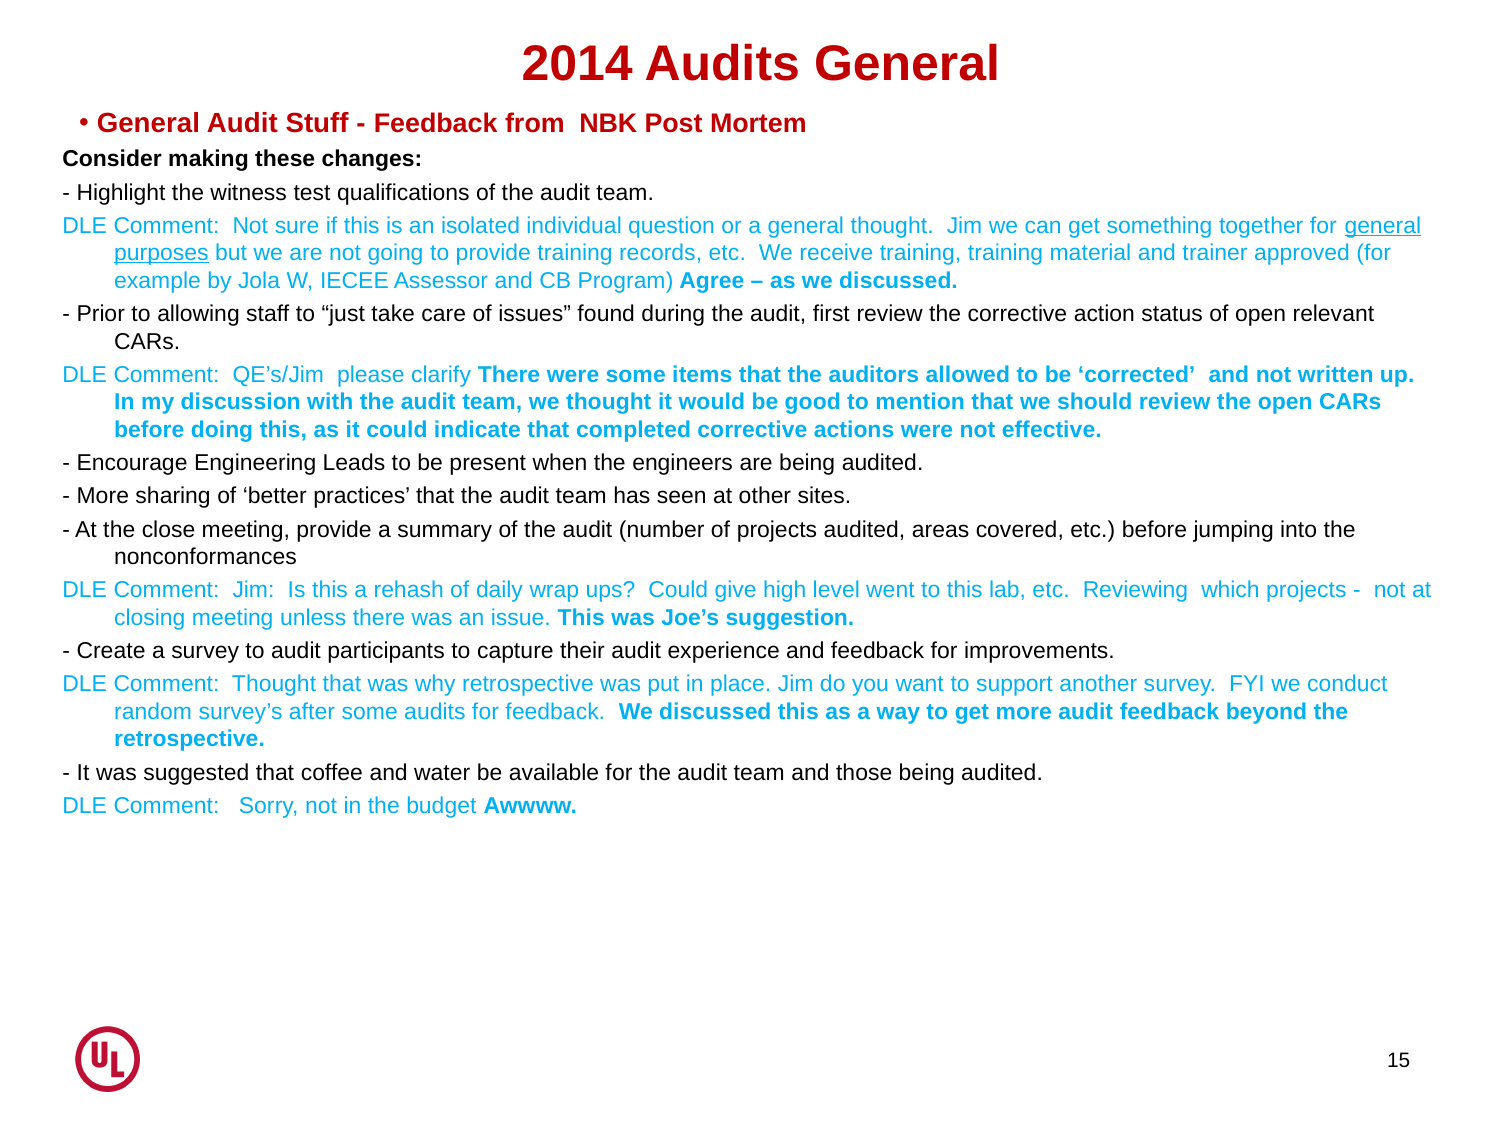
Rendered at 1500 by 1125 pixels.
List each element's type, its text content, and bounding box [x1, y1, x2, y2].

slide_number 15 [1319, 1029, 1425, 1090]
text_box 2014 Audits General [40, 23, 1454, 99]
picture [75, 1026, 140, 1092]
list General Audit Stuff - Feedback from NBK Post Mortem Consider making these changes: - Highlight the witness test qualifications of the audit team. DLE Comment: Not sure if this is an isolated individual question or a general thought. Jim we can get something together for general purposes but we are not going to provide training records, etc. We receive training, training material and trainer approved (for example by Jola W, IECEE Assessor and CB Program) Agree – as we discussed. - Prior to allowing staff to “just take care of issues” found during the audit, first review the corrective action status of open relevant CARs. DLE Comment: QE’s/Jim please clarify There were some items that the auditors allowed to be ‘corrected’ and not written up. In my discussion with the audit team, we thought it would be good to mention that we should review the open CARs before doing this, as it could indicate that completed corrective actions were not effective. - Encourage Engineering Leads to be present when the engineers are being audited. - More sharing of ‘better practices’ that the audit team has seen at other sites. - At the close meeting, provide a summary of the audit (number of projects audited, areas covered, etc.) before jumping into the nonconformances DLE Comment: Jim: Is this a rehash of daily wrap ups? Could give high level went to this lab, etc. Reviewing which projects - not at closing meeting unless there was an issue. This was Joe’s suggestion. - Create a survey to audit participants to capture their audit experience and feedback for improvements. DLE Comment: Thought that was why retrospective was put in place. Jim do you want to support another survey. FYI we conduct random survey’s after some audits for feedback. We discussed this as a way to get more audit feedback beyond the retrospective. - It was suggested that coffee and water be available for the audit team and those being audited. DLE Comment: Sorry, not in the budget Awwww. [47, 96, 1458, 840]
